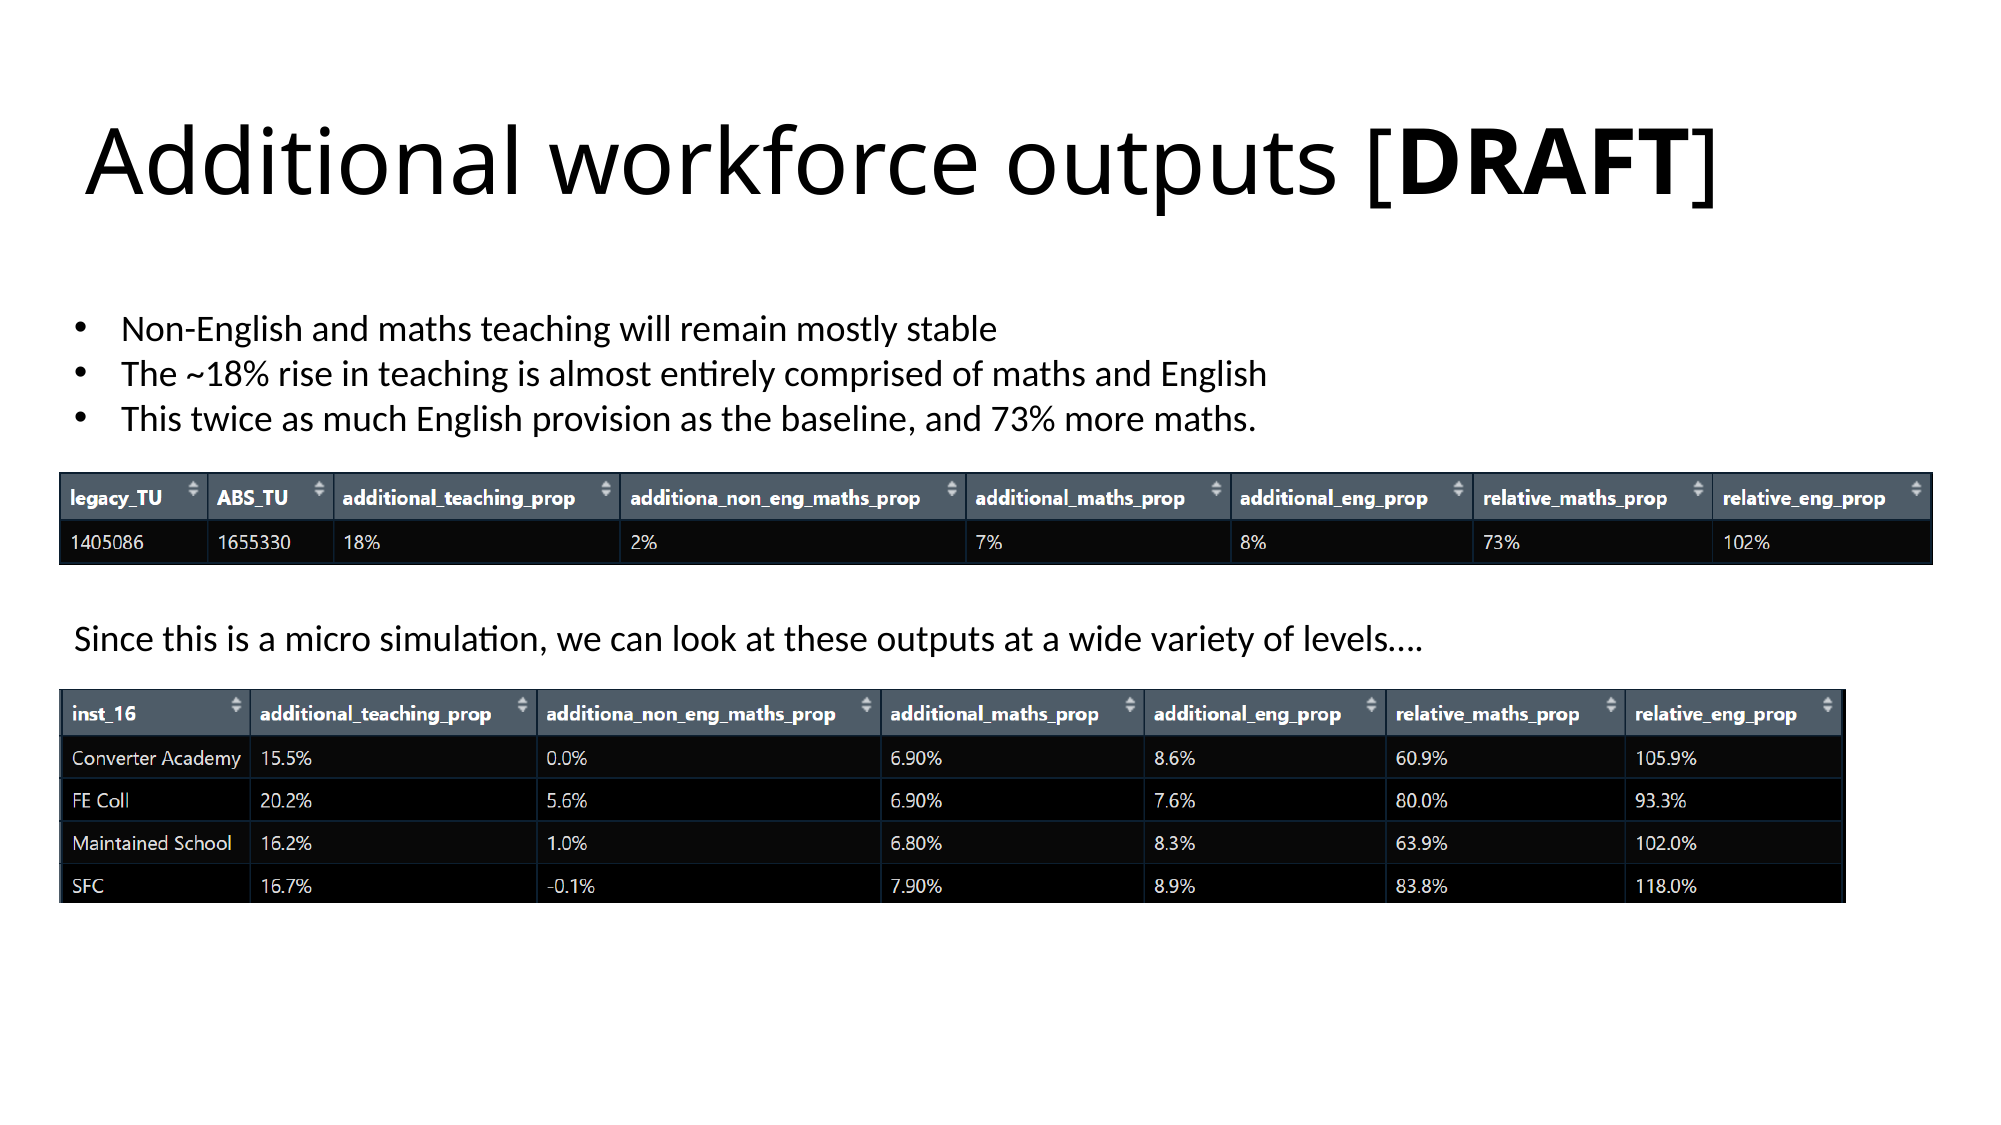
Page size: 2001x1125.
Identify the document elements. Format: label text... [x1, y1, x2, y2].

picture [59, 689, 1846, 903]
title Additional workforce outputs [DRAFT] [70, 56, 1796, 274]
text_box Since this is a micro simulation, we can look at these outputs at a wide variety of levels…. [59, 606, 1500, 667]
text_box Non-English and maths teaching will remain mostly stable The ~18% rise in teaching is almost entirely comprised of maths and English This twice as much English provision as the baseline, and 73% more maths. [59, 296, 1400, 447]
picture [59, 472, 1933, 565]
